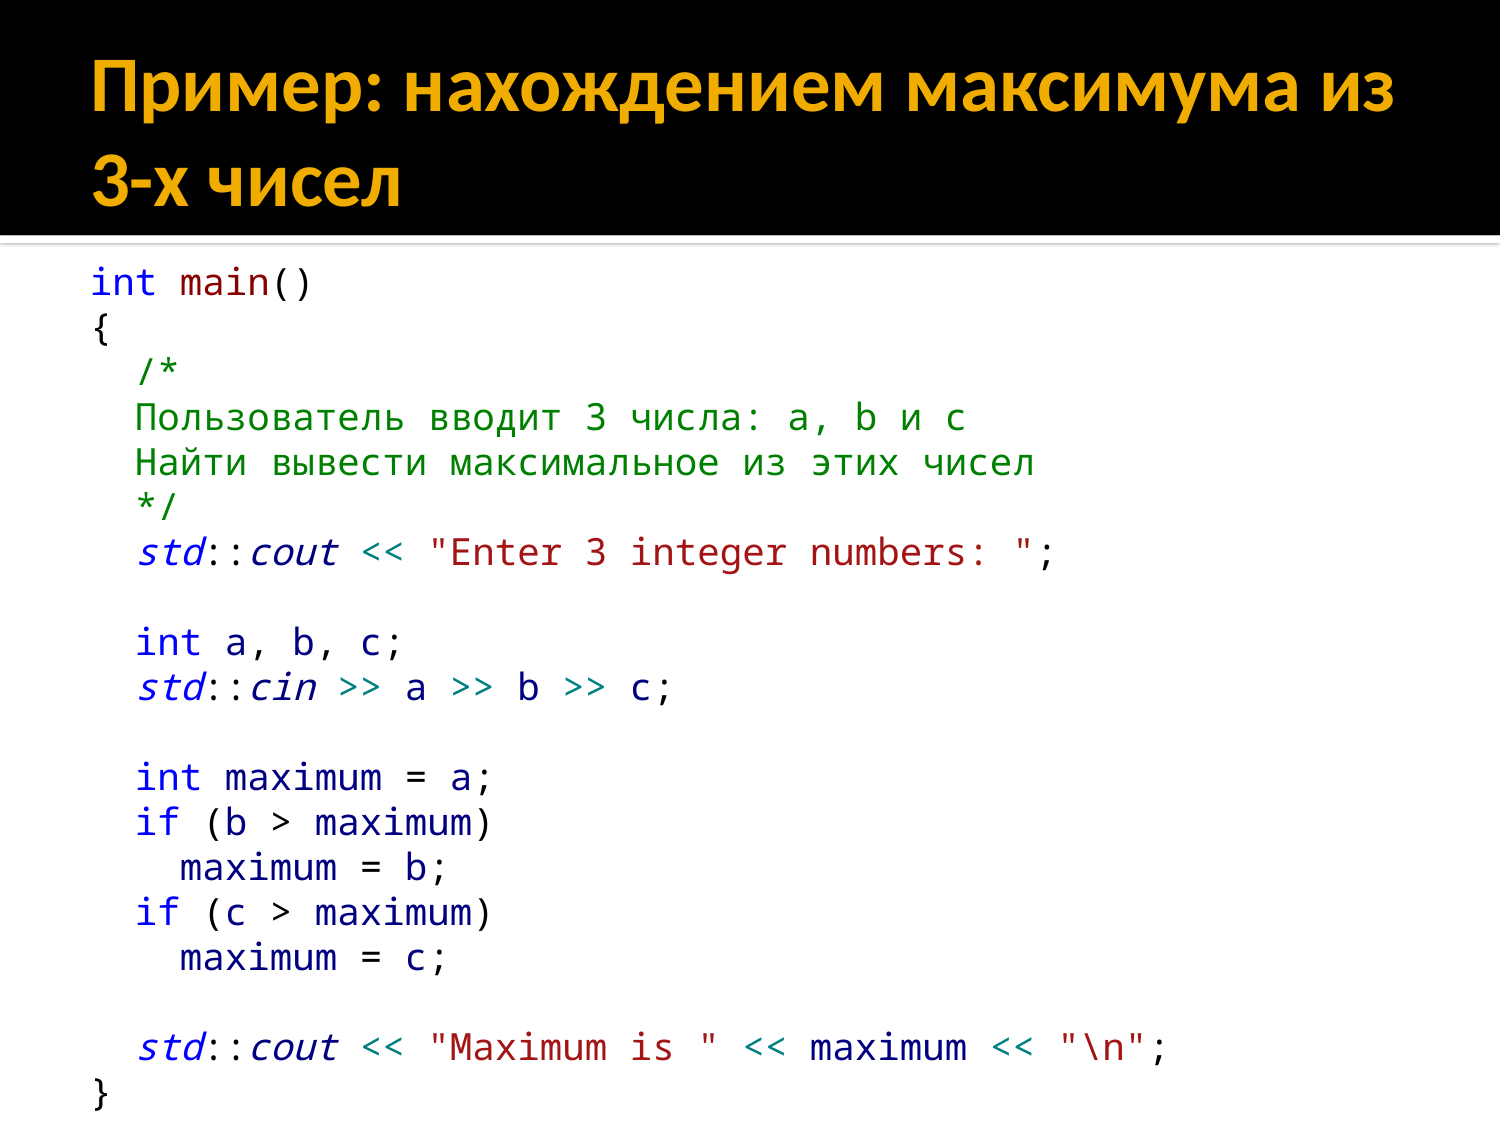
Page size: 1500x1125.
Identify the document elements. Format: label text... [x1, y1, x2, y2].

text_box int main() { /* Пользователь вводит 3 числа: a, b и c Найти вывести максимальное из этих чисел */ std::cout << "Enter 3 integer numbers: "; int a, b, c; std::cin >> a >> b >> c; int maximum = a; if (b > maximum) maximum = b; if (c > maximum) maximum = c; std::cout << "Maximum is " << maximum << "\n"; } [75, 250, 1388, 1121]
title Пример: нахождением максимума из 3-х чисел [75, 24, 1425, 231]
